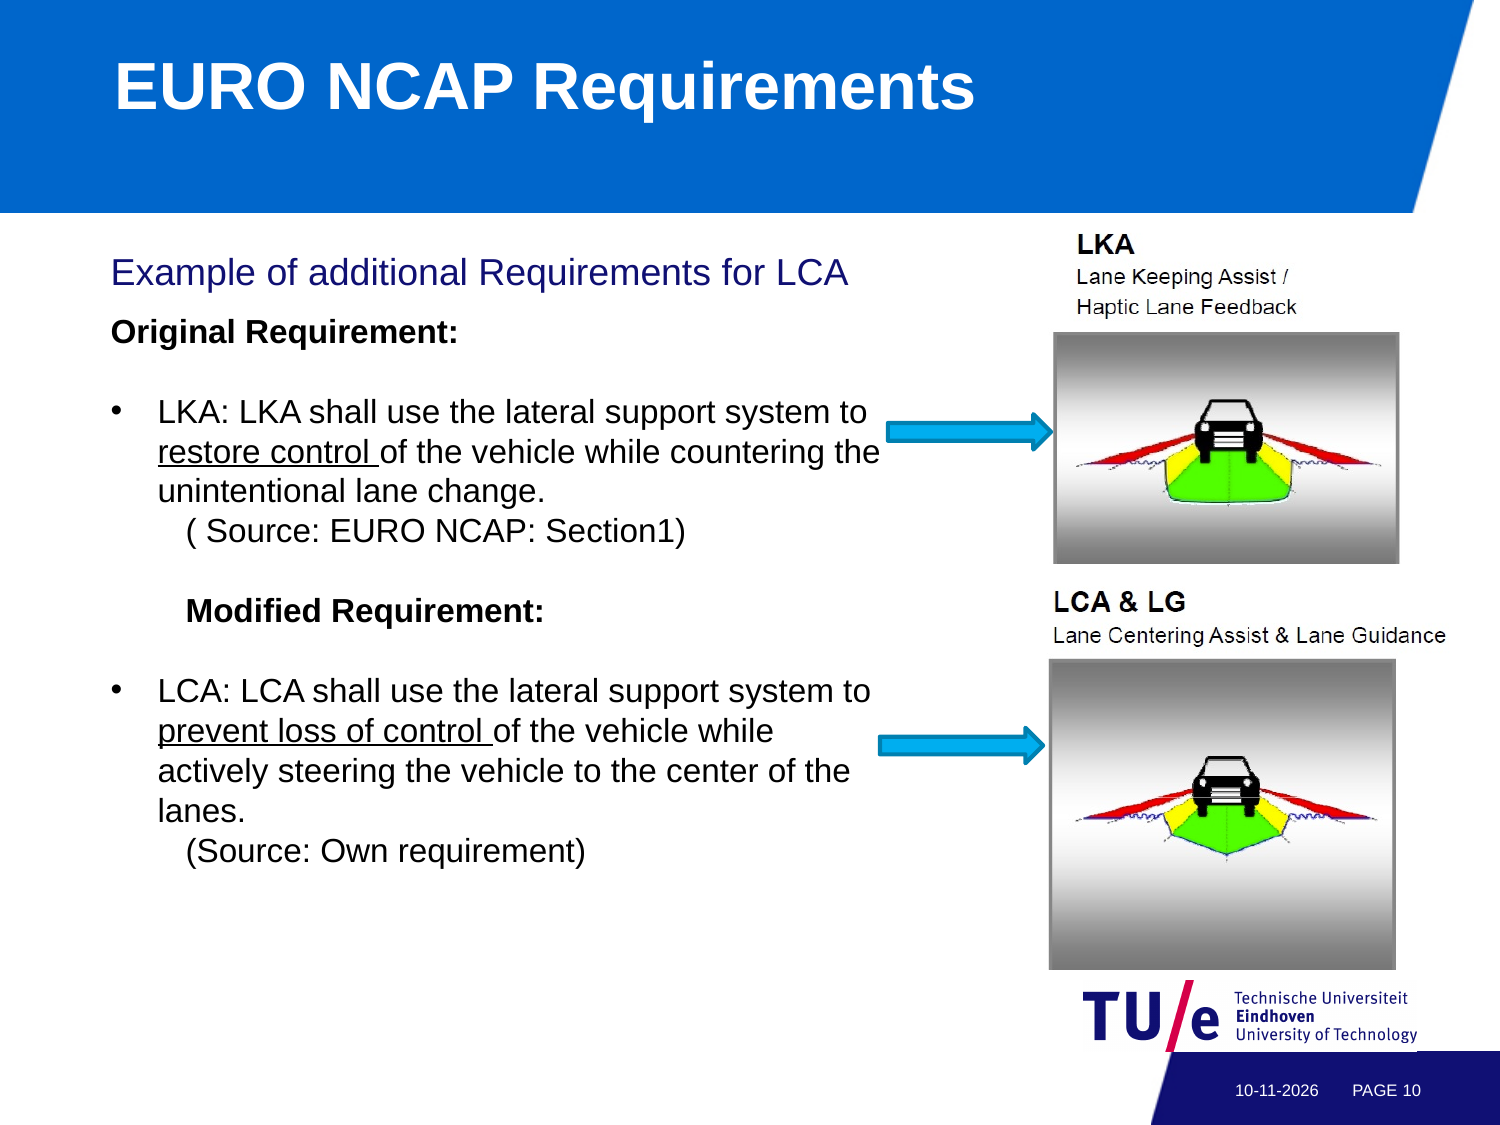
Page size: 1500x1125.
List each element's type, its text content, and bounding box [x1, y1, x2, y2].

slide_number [1234, 1074, 1342, 1105]
picture [1083, 980, 1500, 1125]
picture [0, 0, 1474, 213]
slide_number PAGE 9 [1352, 1074, 1453, 1105]
picture [1042, 585, 1458, 970]
text_box EURO NCAP Requirements [100, 35, 1417, 187]
text_box Example of additional Requirements for LCA [95, 240, 1038, 390]
picture [1043, 219, 1411, 564]
text_box [877, 725, 1037, 766]
text_box [885, 412, 1038, 452]
text_box Original Requirement: LKA: LKA shall use the lateral support system to restore control of the vehicle while countering the unintentional lane change. ( Source: EURO NCAP: Section1) Modified Requirement: LCA: LCA shall use the lateral support system to prevent loss of control of the vehicle while actively steering the vehicle to the center of the lanes. (Source: Own requirement) [95, 302, 904, 1125]
